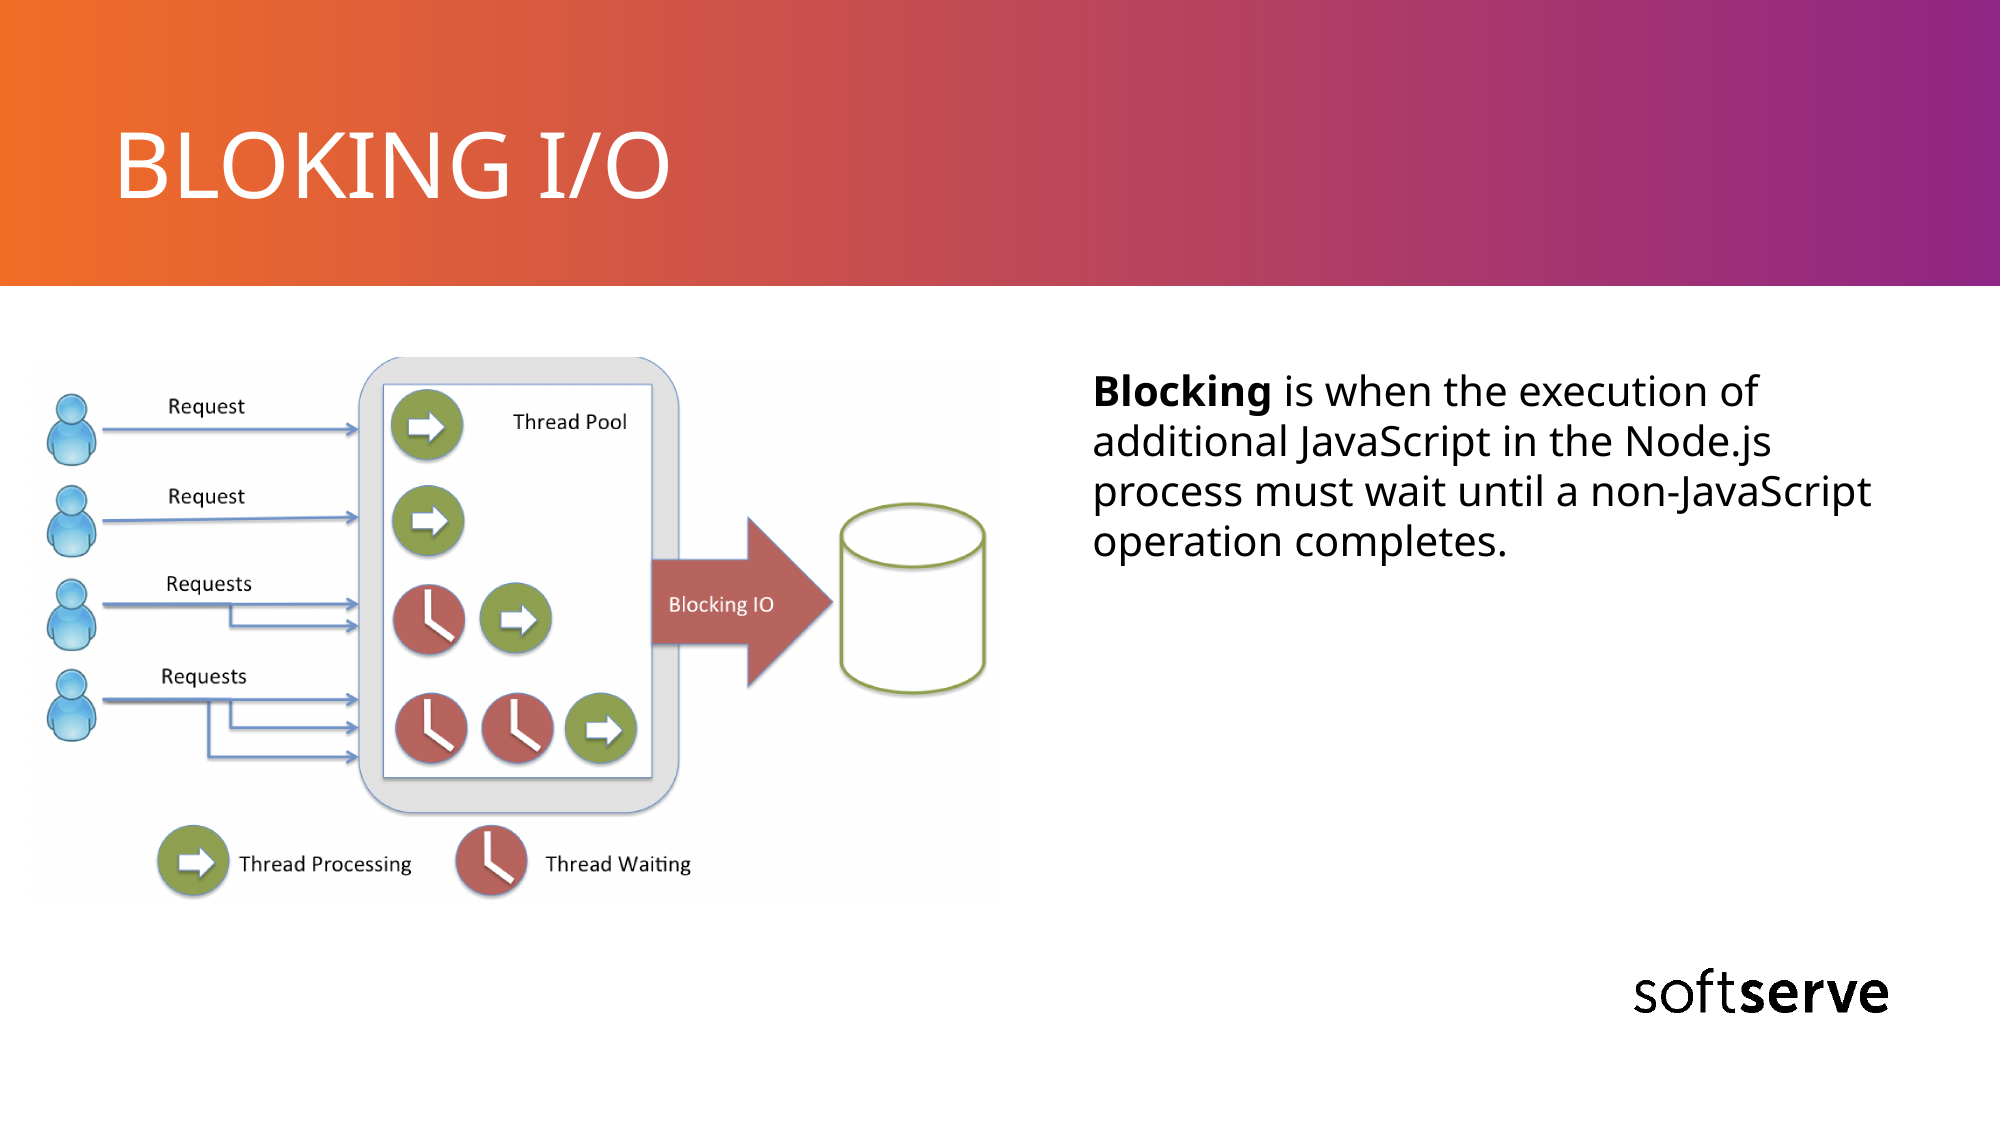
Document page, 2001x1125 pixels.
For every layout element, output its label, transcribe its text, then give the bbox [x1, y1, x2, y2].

picture [1634, 968, 1888, 1013]
picture [26, 357, 1001, 907]
title BLOKING I/O [112, 112, 1888, 225]
list Blocking is when the execution of additional JavaScript in the Node.js process must wait until a non-JavaScript operation completes. [1092, 357, 1937, 921]
